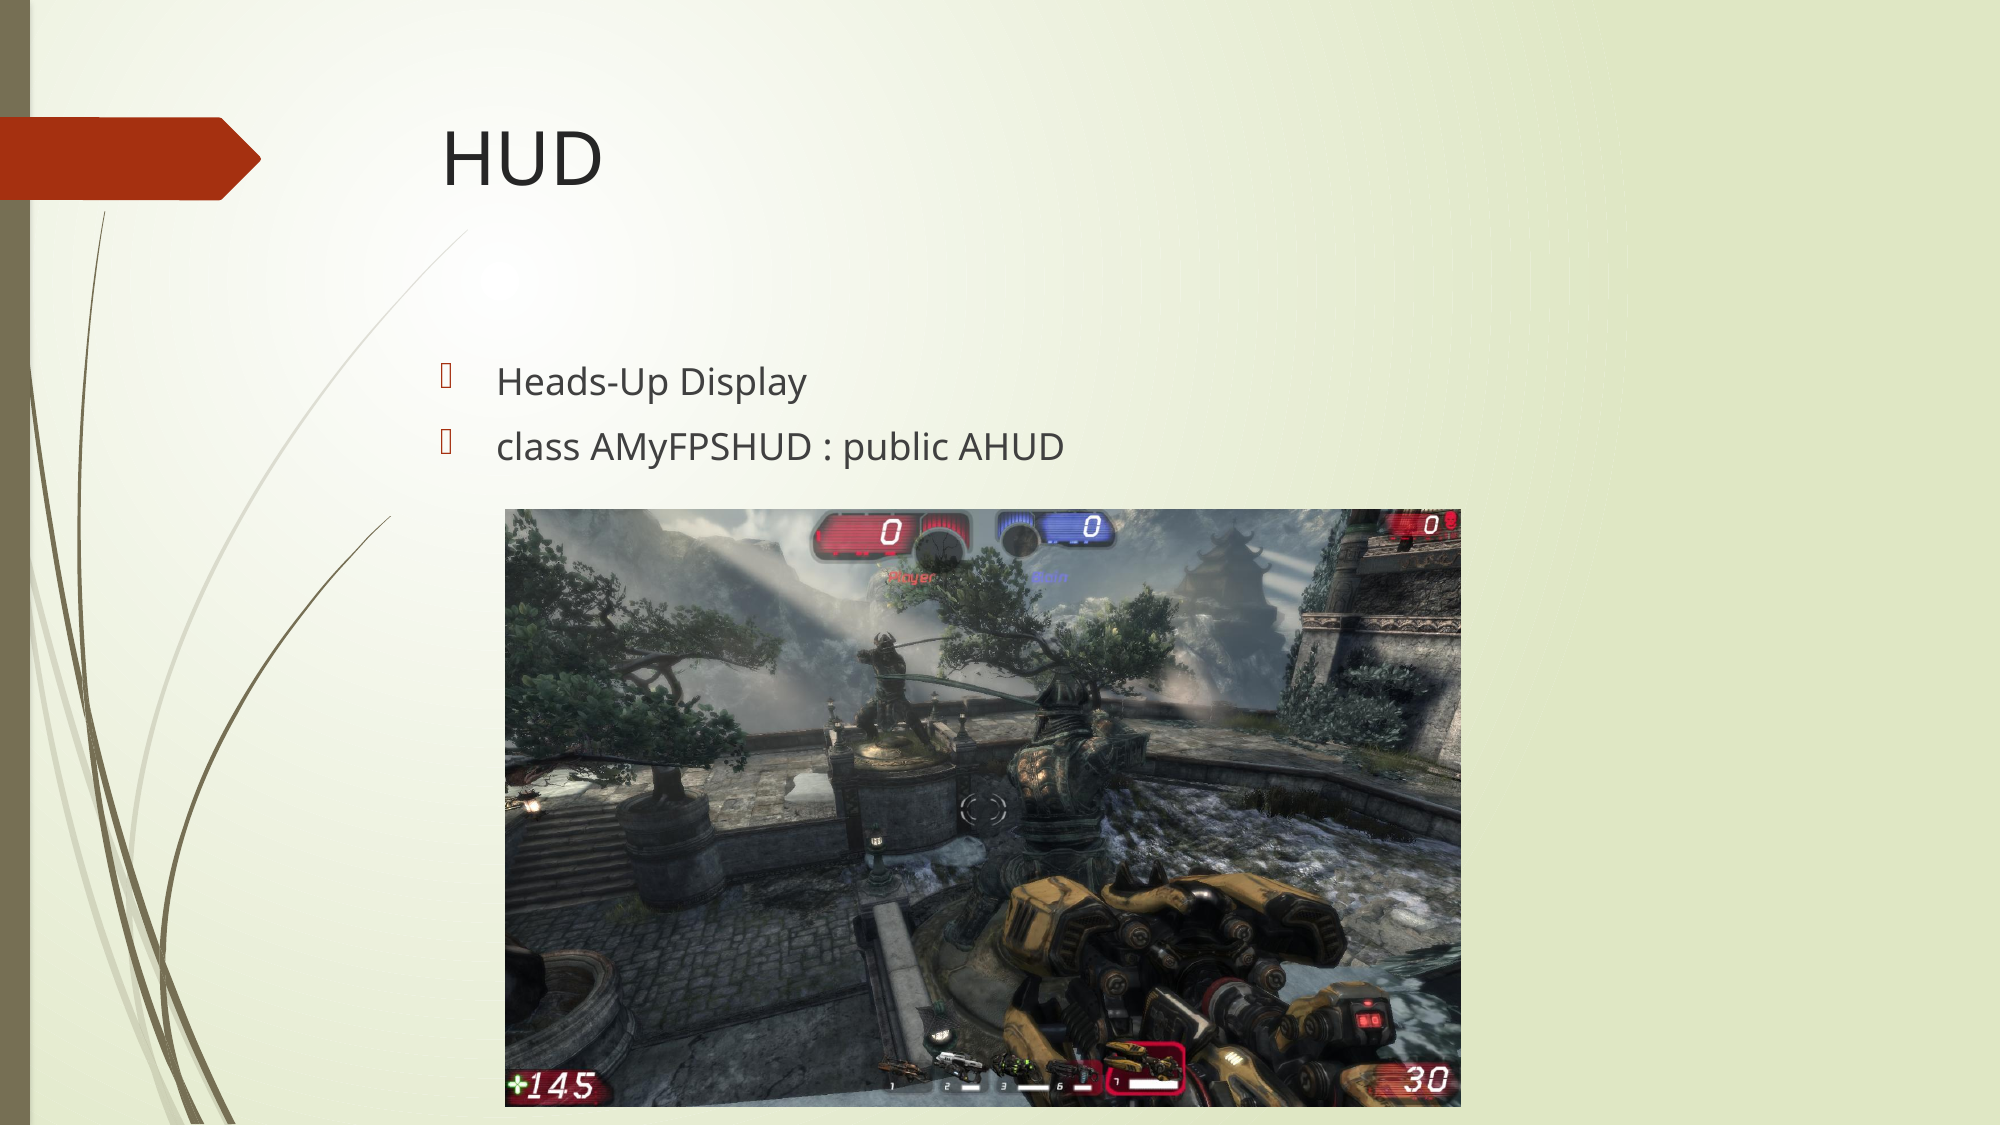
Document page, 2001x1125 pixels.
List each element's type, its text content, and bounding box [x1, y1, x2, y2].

picture [505, 509, 1461, 1107]
list Heads-Up Display class AMyFPSHUD : public AHUD [424, 350, 1888, 970]
title HUD [425, 102, 1888, 313]
